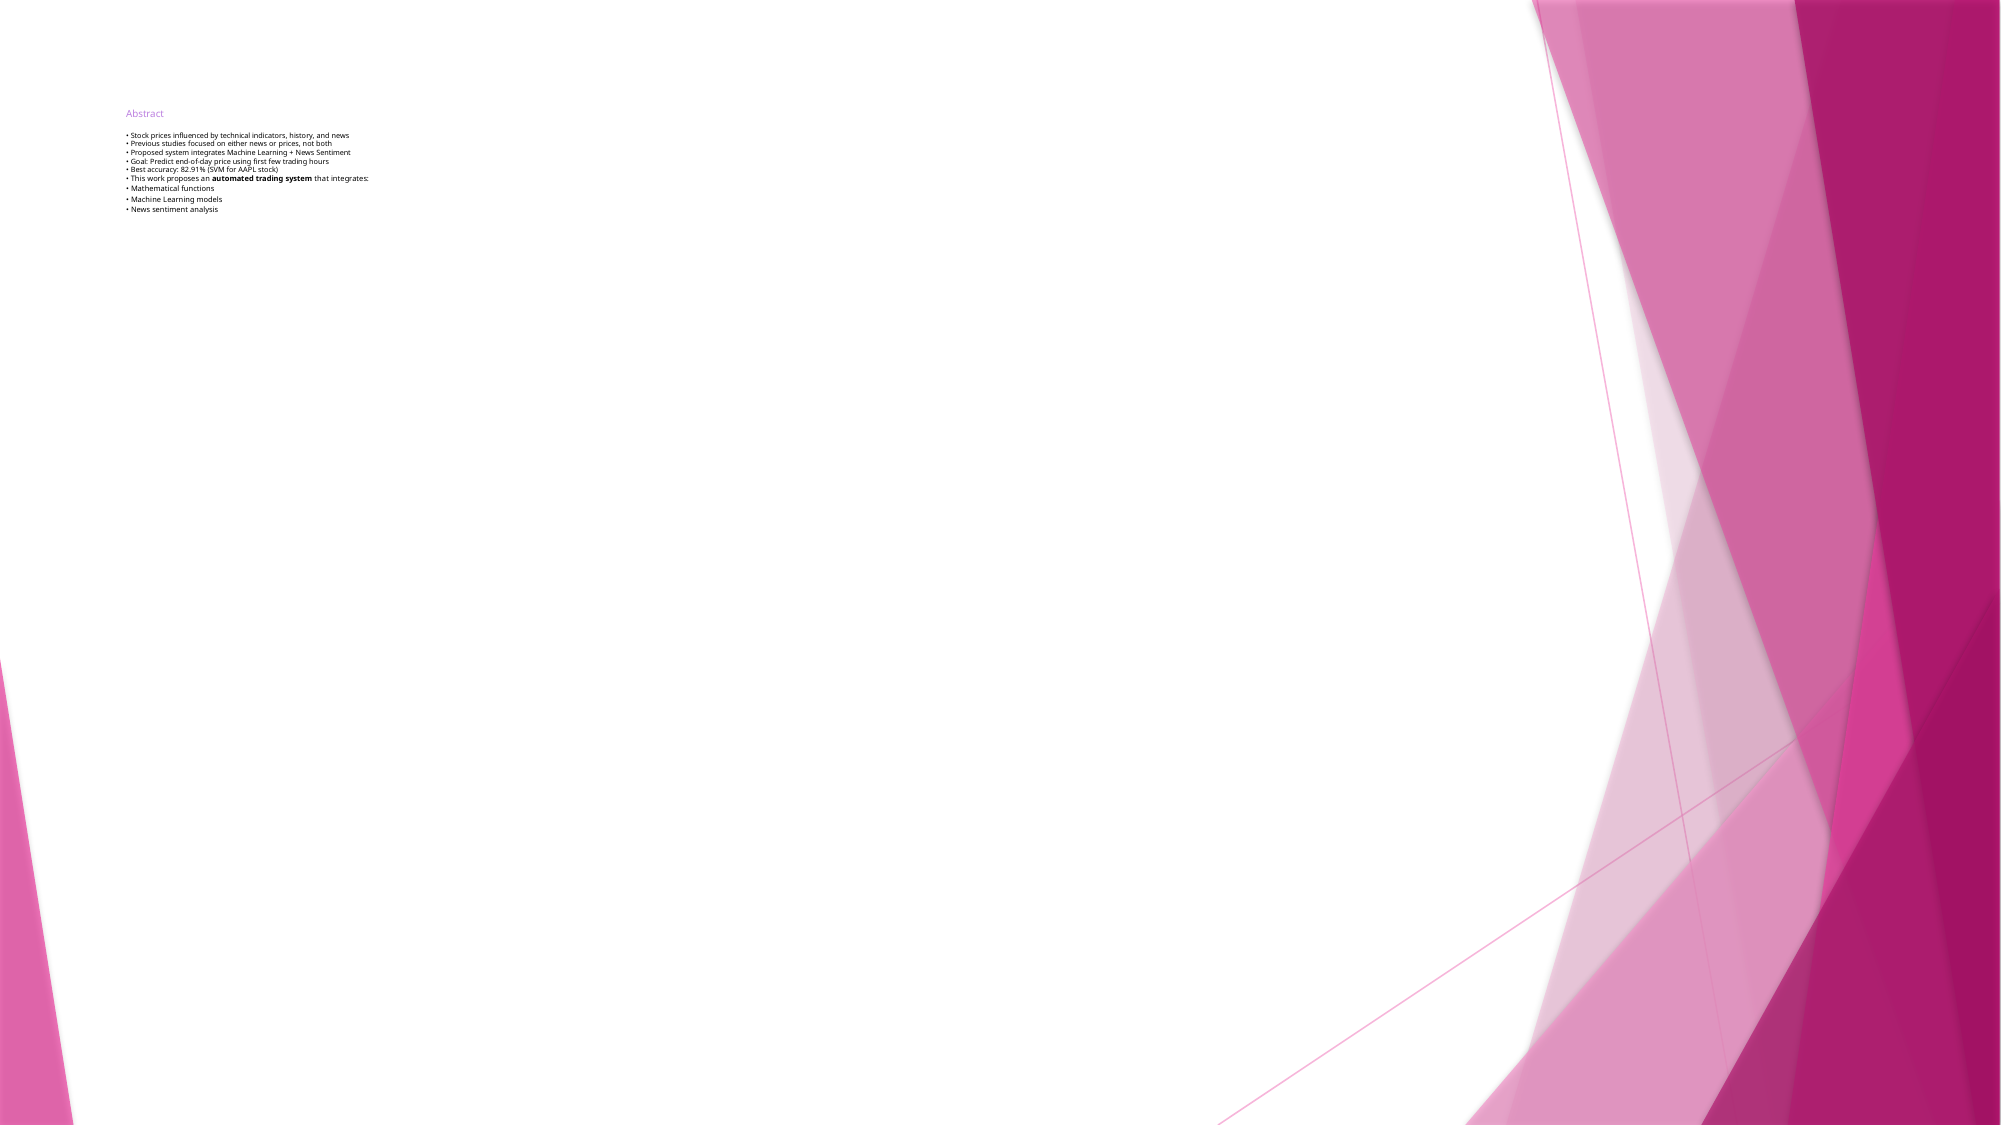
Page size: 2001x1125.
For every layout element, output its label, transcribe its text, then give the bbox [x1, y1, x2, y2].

title Abstract • Stock prices influenced by technical indicators, history, and news • Previous studies focused on either news or prices, not both • Proposed system integrates Machine Learning + News Sentiment • Goal: Predict end-of-day price using first few trading hours • Best accuracy: 82.91% (SVM for AAPL stock) • This work proposes an automated trading system that integrates: • Mathematical functions • Machine Learning models • News sentiment analysis [111, 99, 1511, 274]
